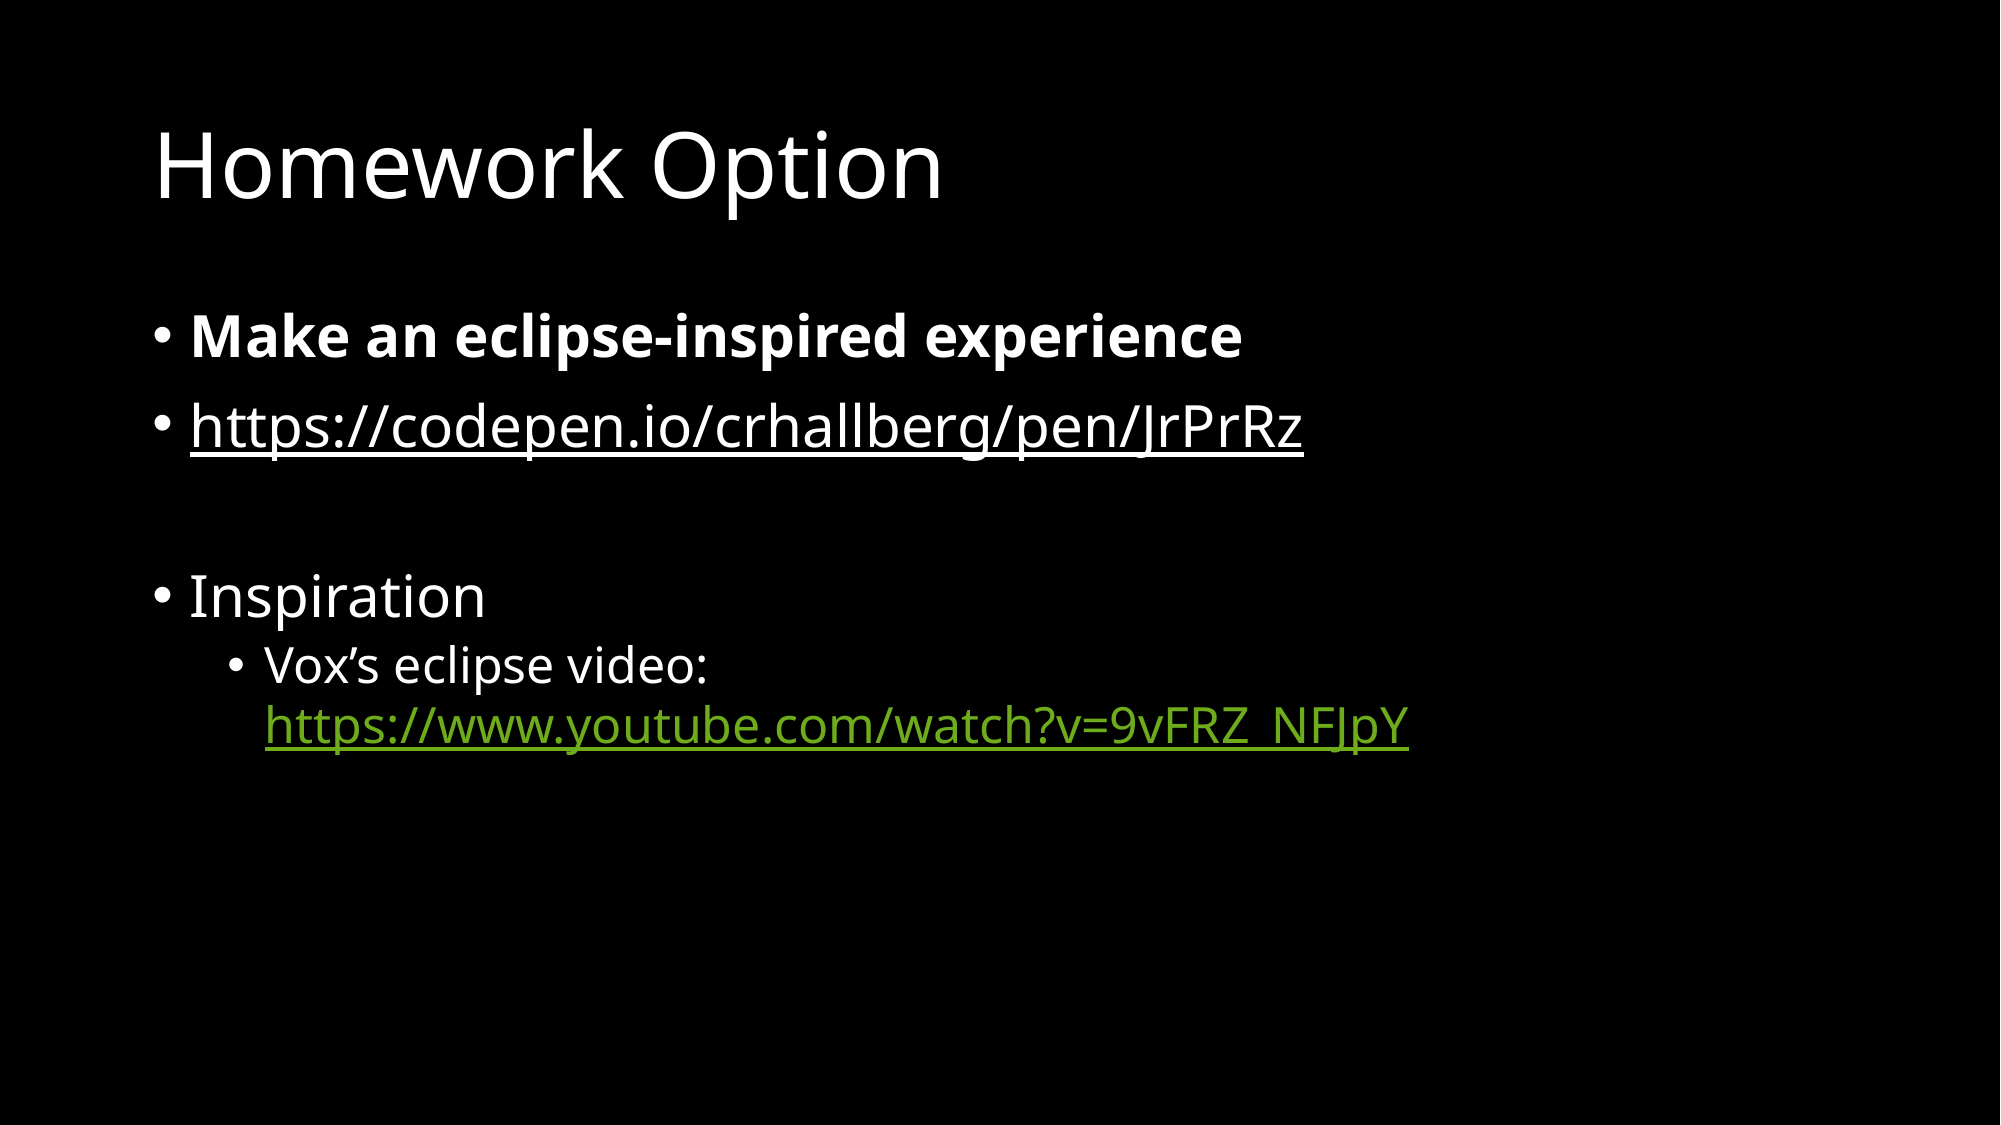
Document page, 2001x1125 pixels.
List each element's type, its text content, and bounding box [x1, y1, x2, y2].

list Make an eclipse-inspired experience https://codepen.io/crhallberg/pen/JrPrRz Inspiration Vox’s eclipse video: https://www.youtube.com/watch?v=9vFRZ_NFJpY [137, 299, 1863, 1014]
title Homework Option [137, 59, 1863, 278]
